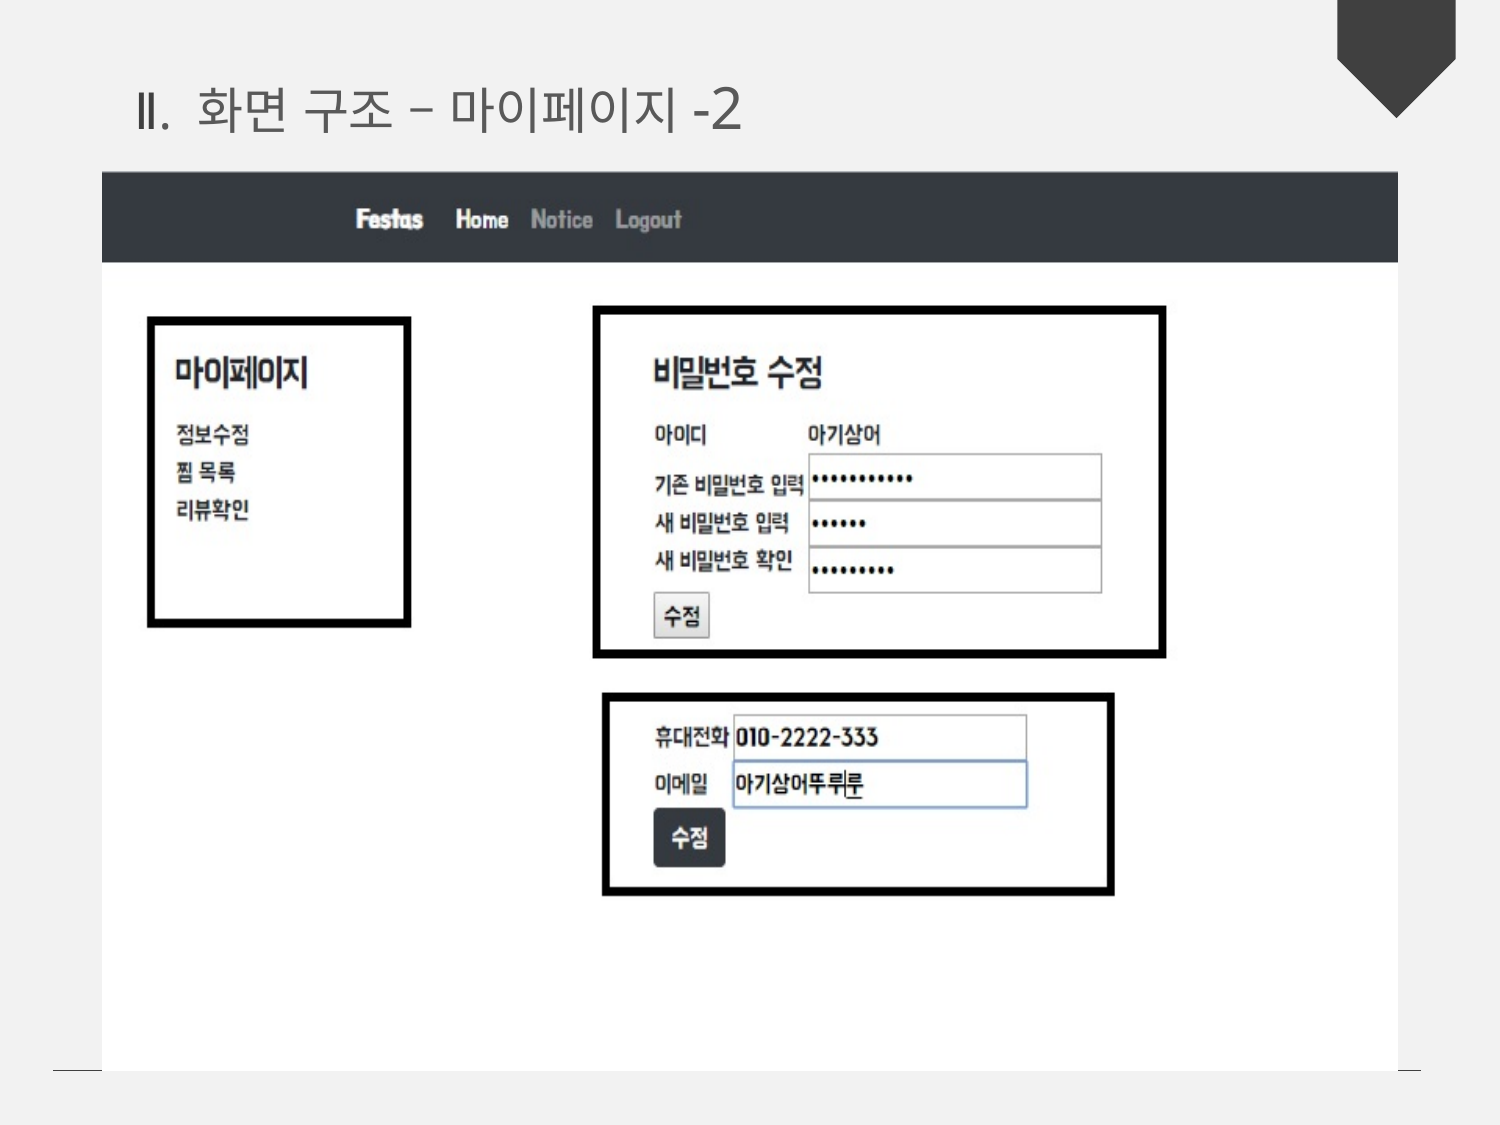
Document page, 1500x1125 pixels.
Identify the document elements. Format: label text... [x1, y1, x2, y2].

text_box Ⅱ. 화면 구조 – 마이페이지-2 [119, 64, 760, 150]
picture [102, 171, 1398, 1071]
text_box [1335, 0, 1458, 121]
